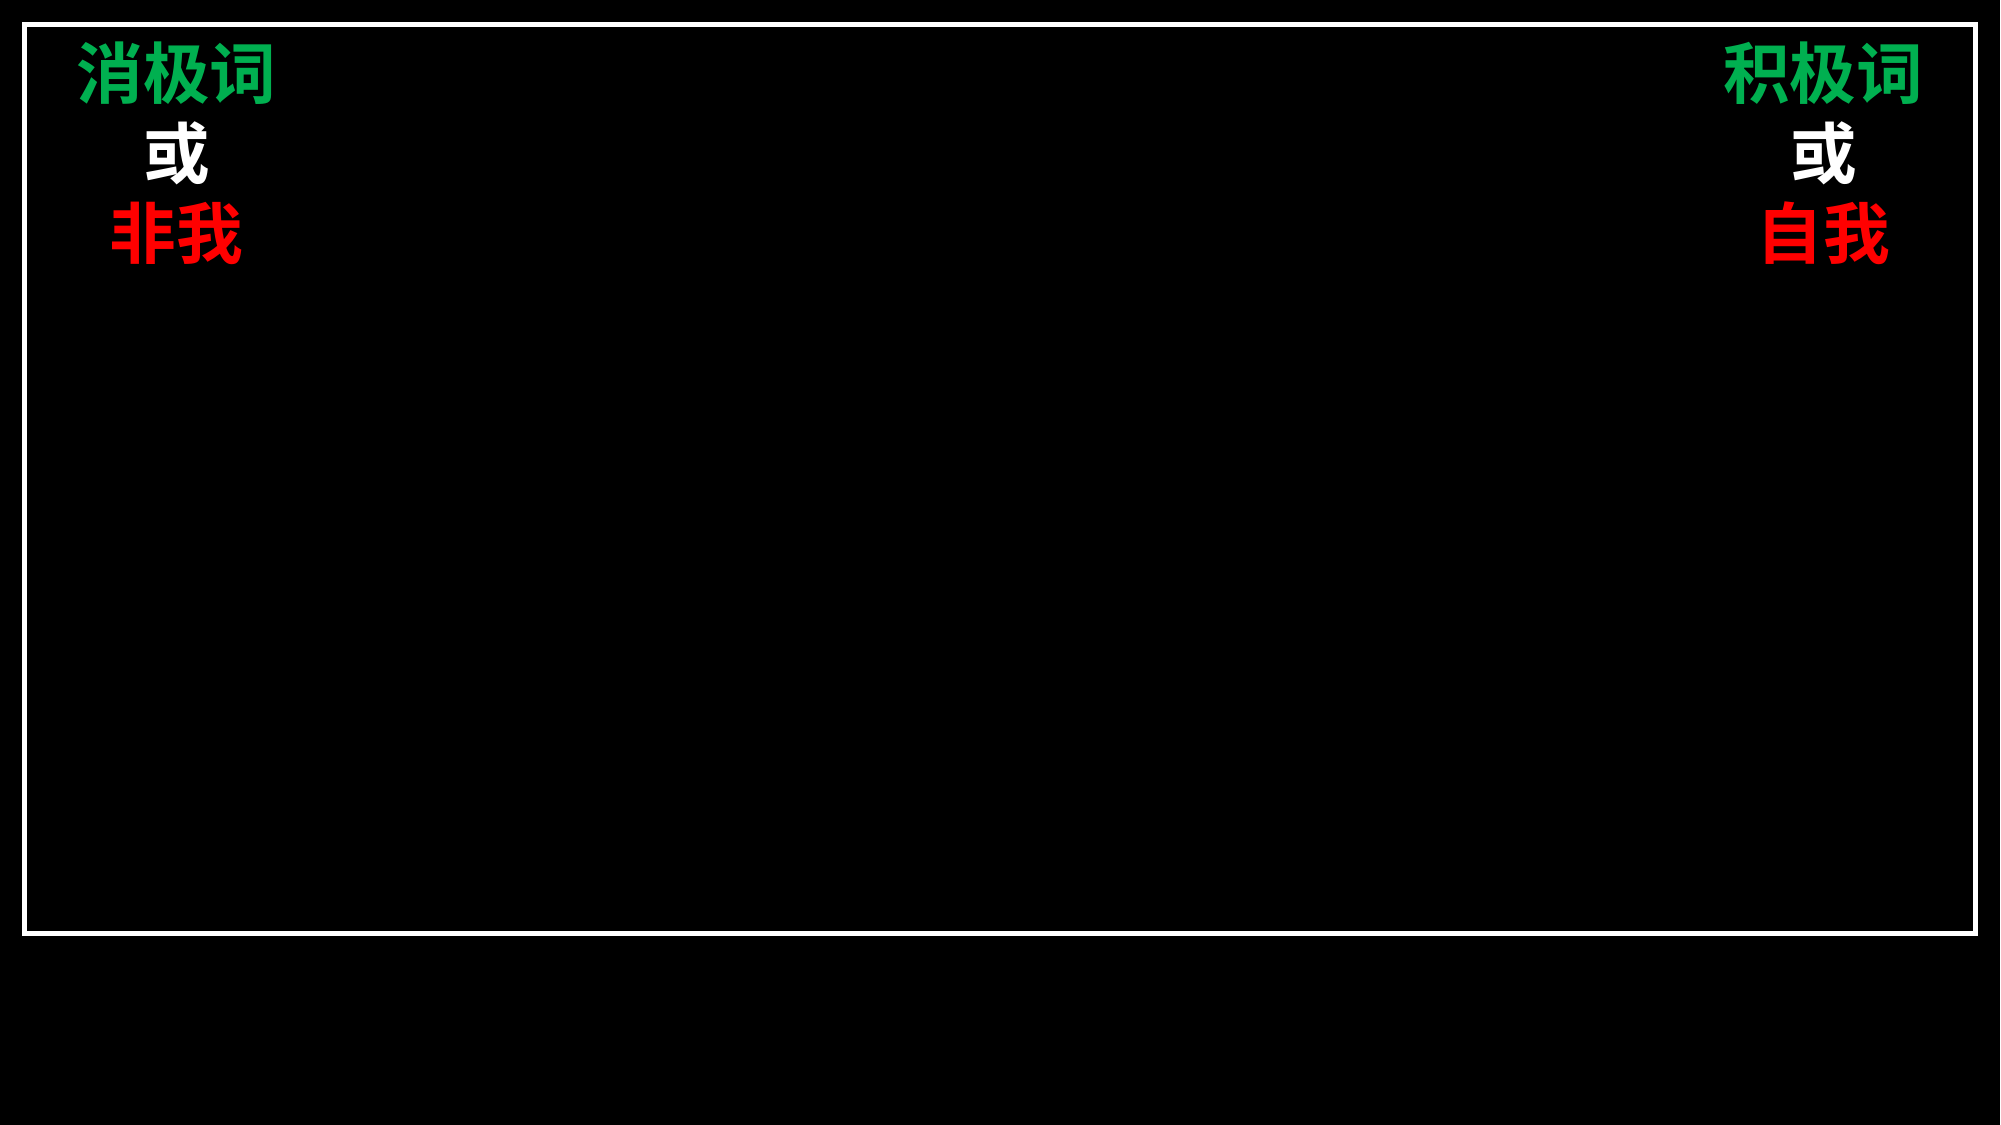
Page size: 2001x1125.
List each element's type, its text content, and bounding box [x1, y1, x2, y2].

text_box 消极词 或 非我 [24, 24, 329, 280]
text_box 积极词 或 自我 [1671, 24, 1976, 280]
text_box [23, 24, 1977, 934]
